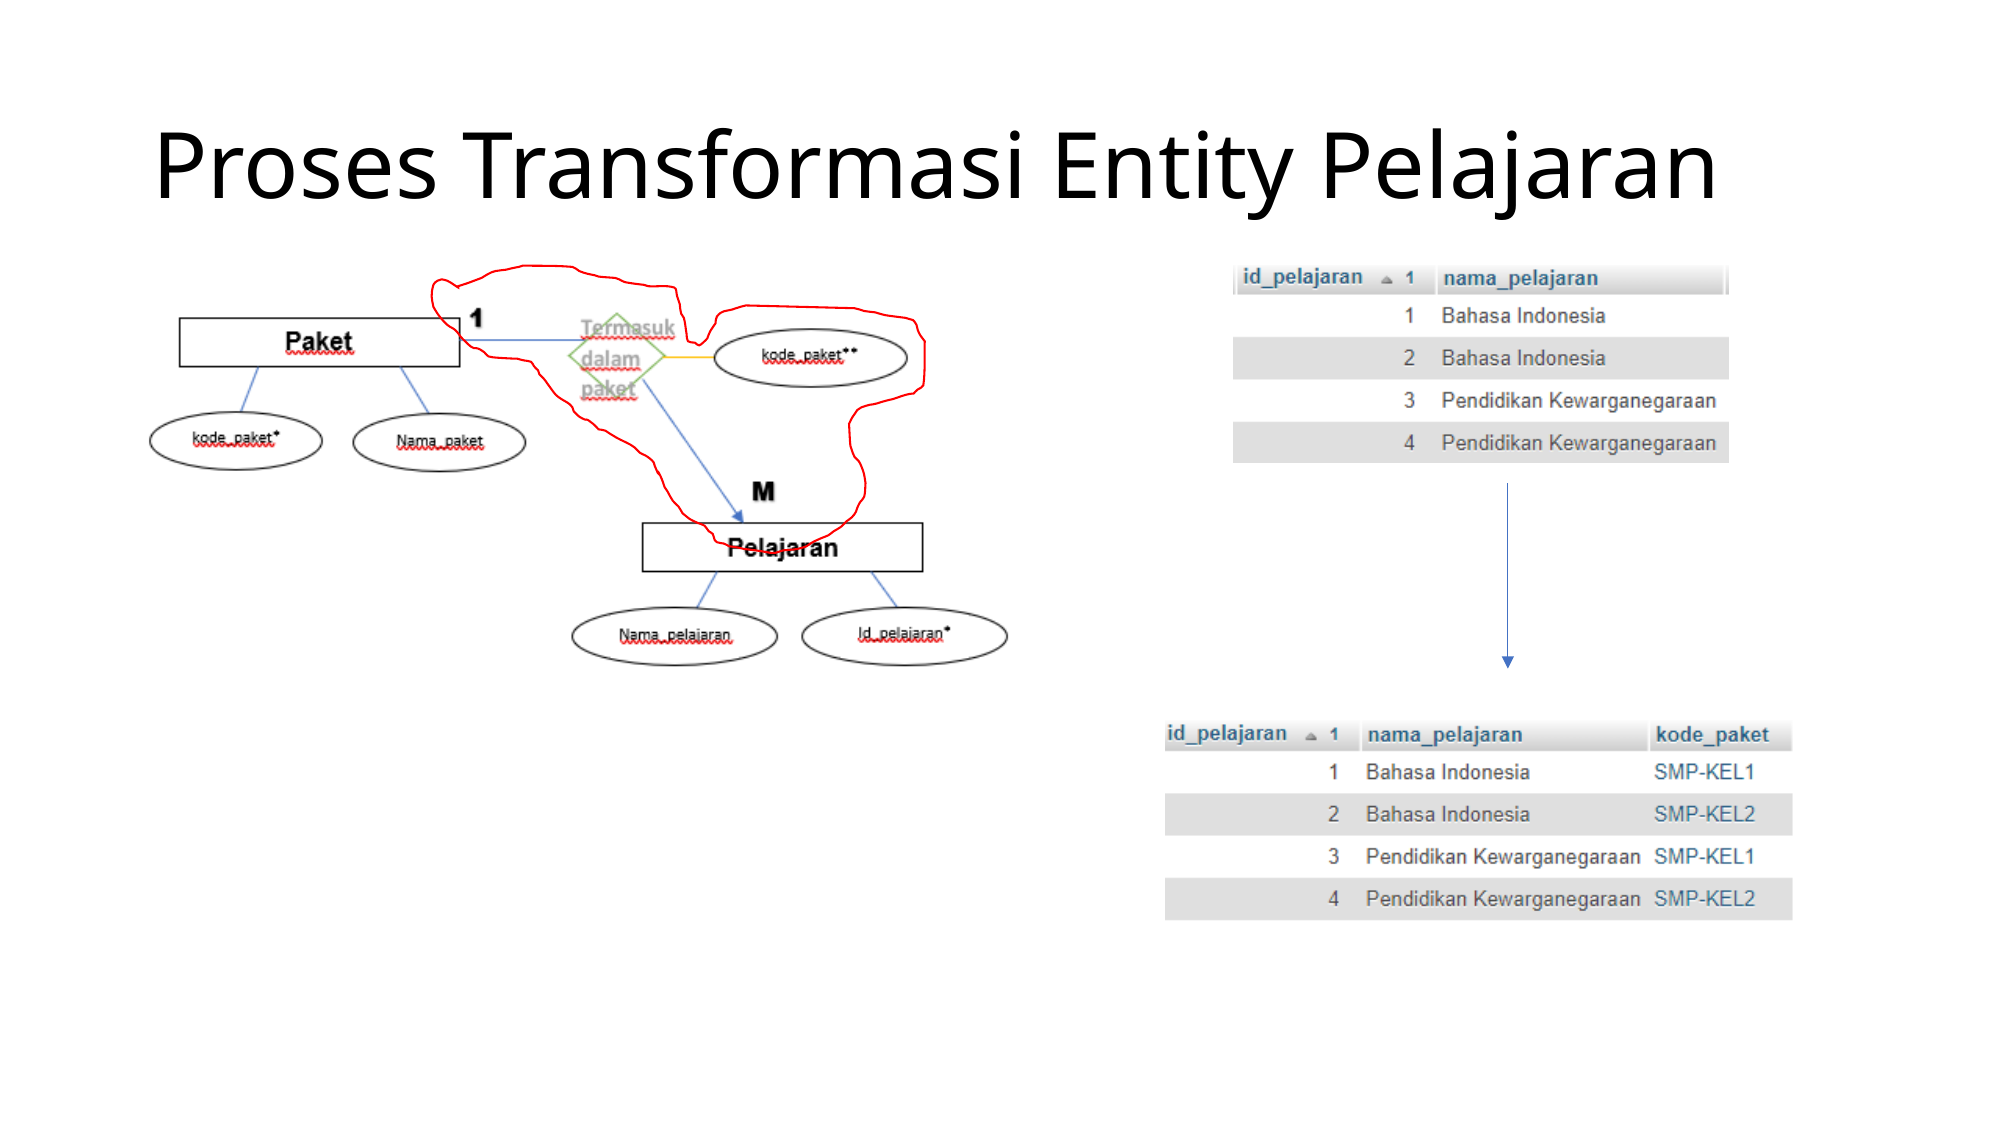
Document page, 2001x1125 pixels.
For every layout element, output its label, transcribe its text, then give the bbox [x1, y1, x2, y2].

title Proses Transformasi Entity Pelajaran [137, 59, 1863, 278]
picture [1233, 265, 1729, 463]
picture [1165, 720, 1796, 922]
picture [137, 277, 1041, 693]
text_box [481, 264, 616, 277]
